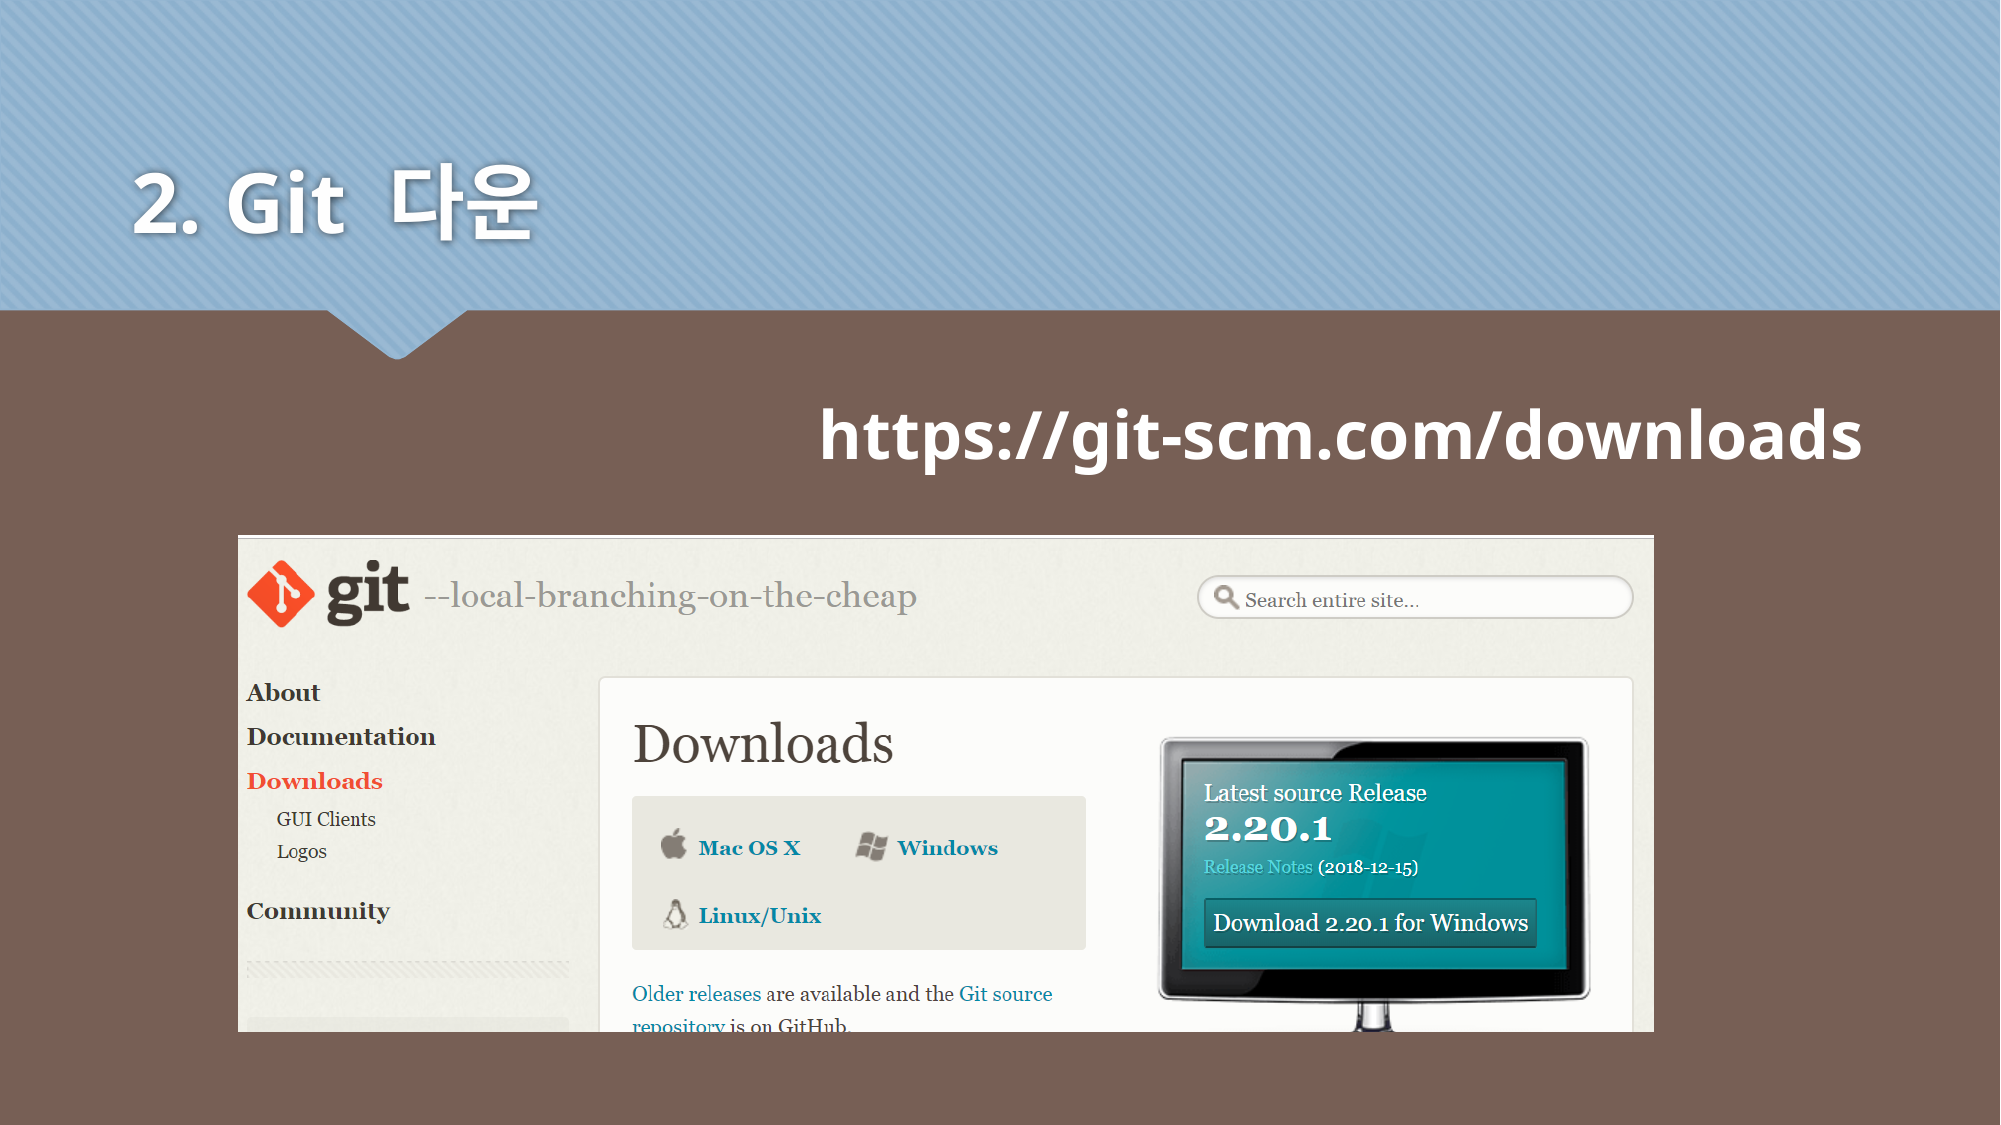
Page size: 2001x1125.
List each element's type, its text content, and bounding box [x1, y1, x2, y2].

picture [238, 535, 1654, 1033]
picture [645, 1026, 652, 1033]
text_box https://git-scm.com/downloads [804, 385, 1879, 480]
title 2. Git 다운 [116, 68, 1884, 259]
